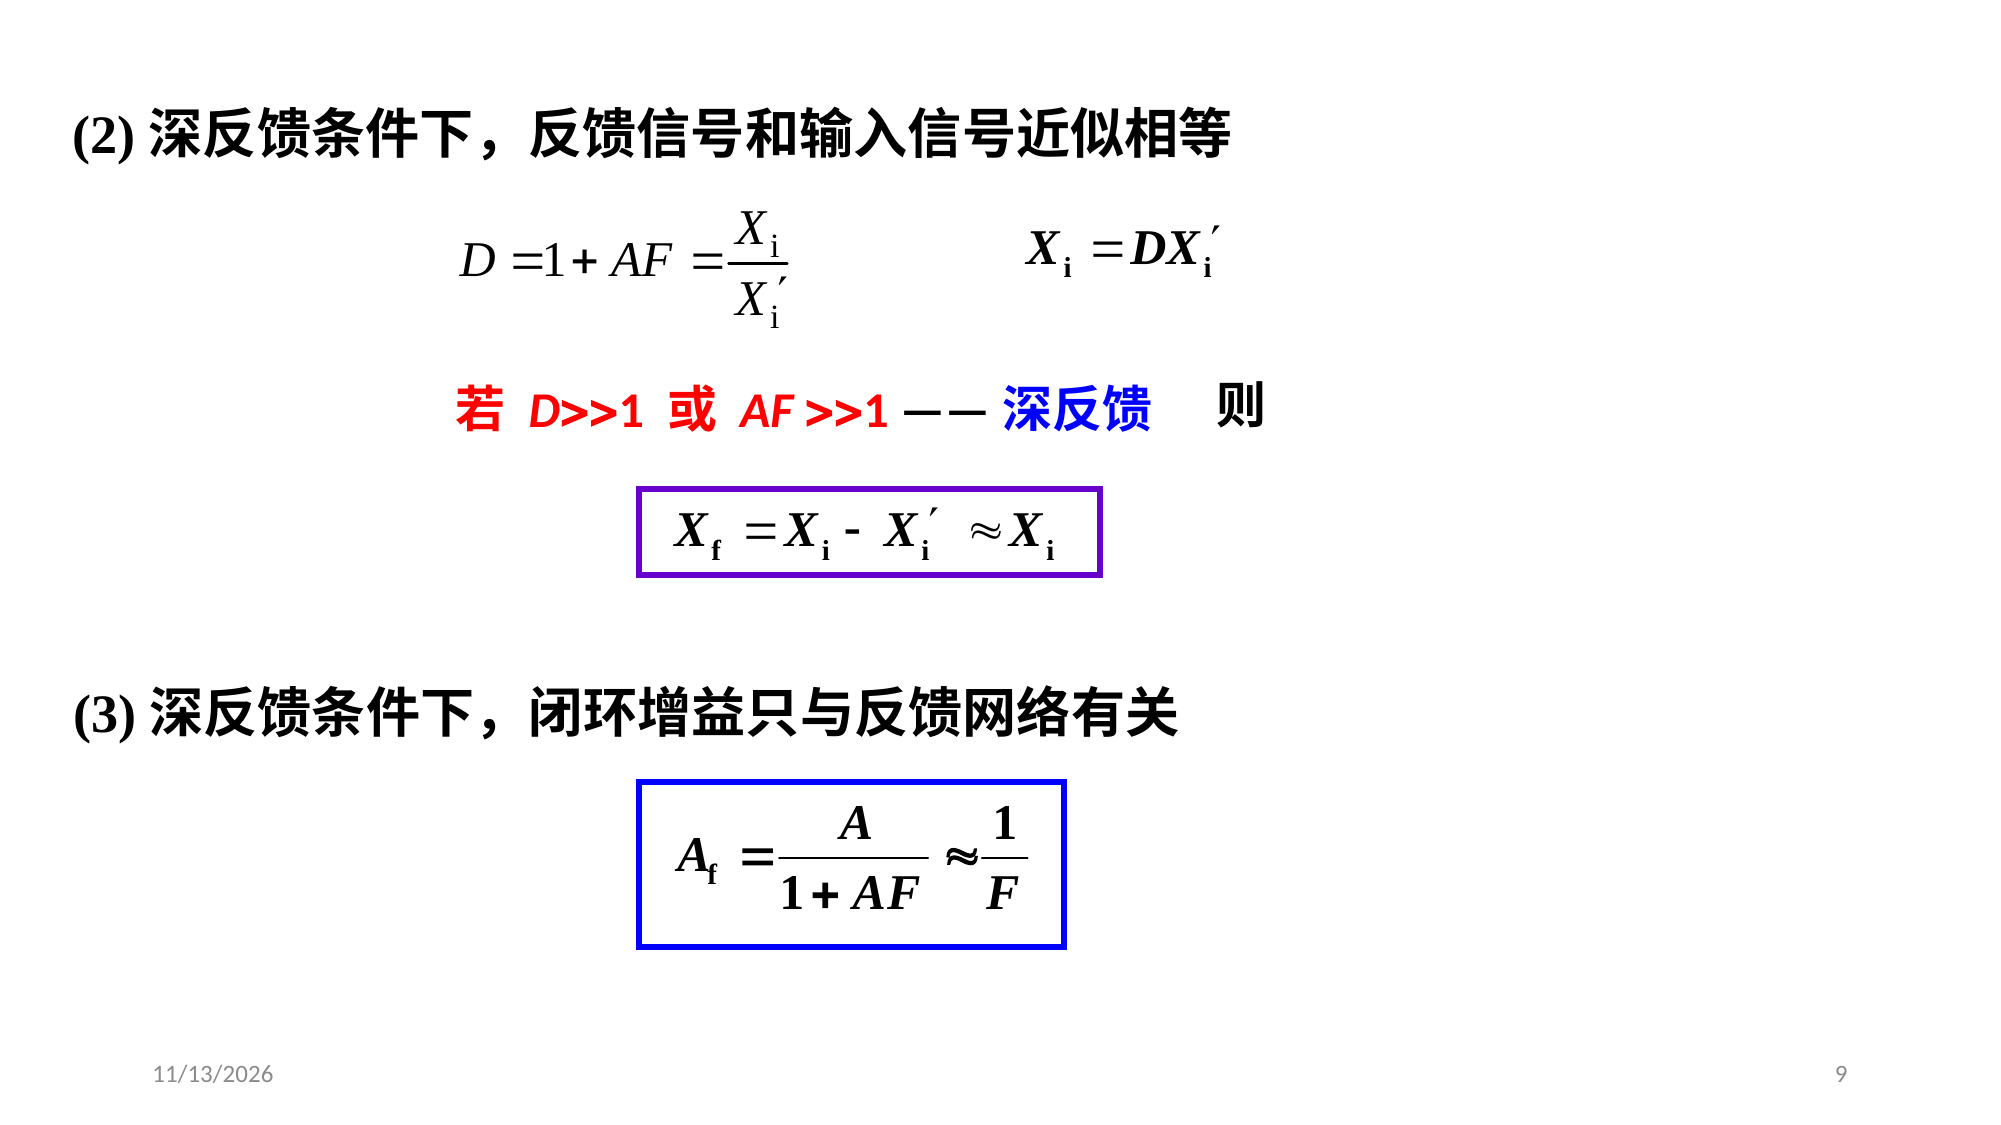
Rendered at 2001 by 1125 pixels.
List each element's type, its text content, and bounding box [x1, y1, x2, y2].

slide_number 9 [1412, 1042, 1863, 1103]
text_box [958, 496, 1063, 572]
text_box 若 D1 或 AF 1 ——深反馈 [440, 352, 1260, 446]
text_box [638, 781, 1064, 948]
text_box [666, 788, 1037, 922]
text_box (3)深反馈条件下，闭环增益只与反馈网络有关 [58, 650, 1195, 751]
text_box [450, 196, 797, 339]
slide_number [137, 1042, 588, 1103]
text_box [662, 496, 943, 572]
text_box 则 [1202, 348, 1308, 442]
text_box (2)深反馈条件下，反馈信号和输入信号近似相等 [57, 72, 1421, 172]
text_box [1014, 214, 1227, 290]
text_box [638, 488, 1100, 575]
